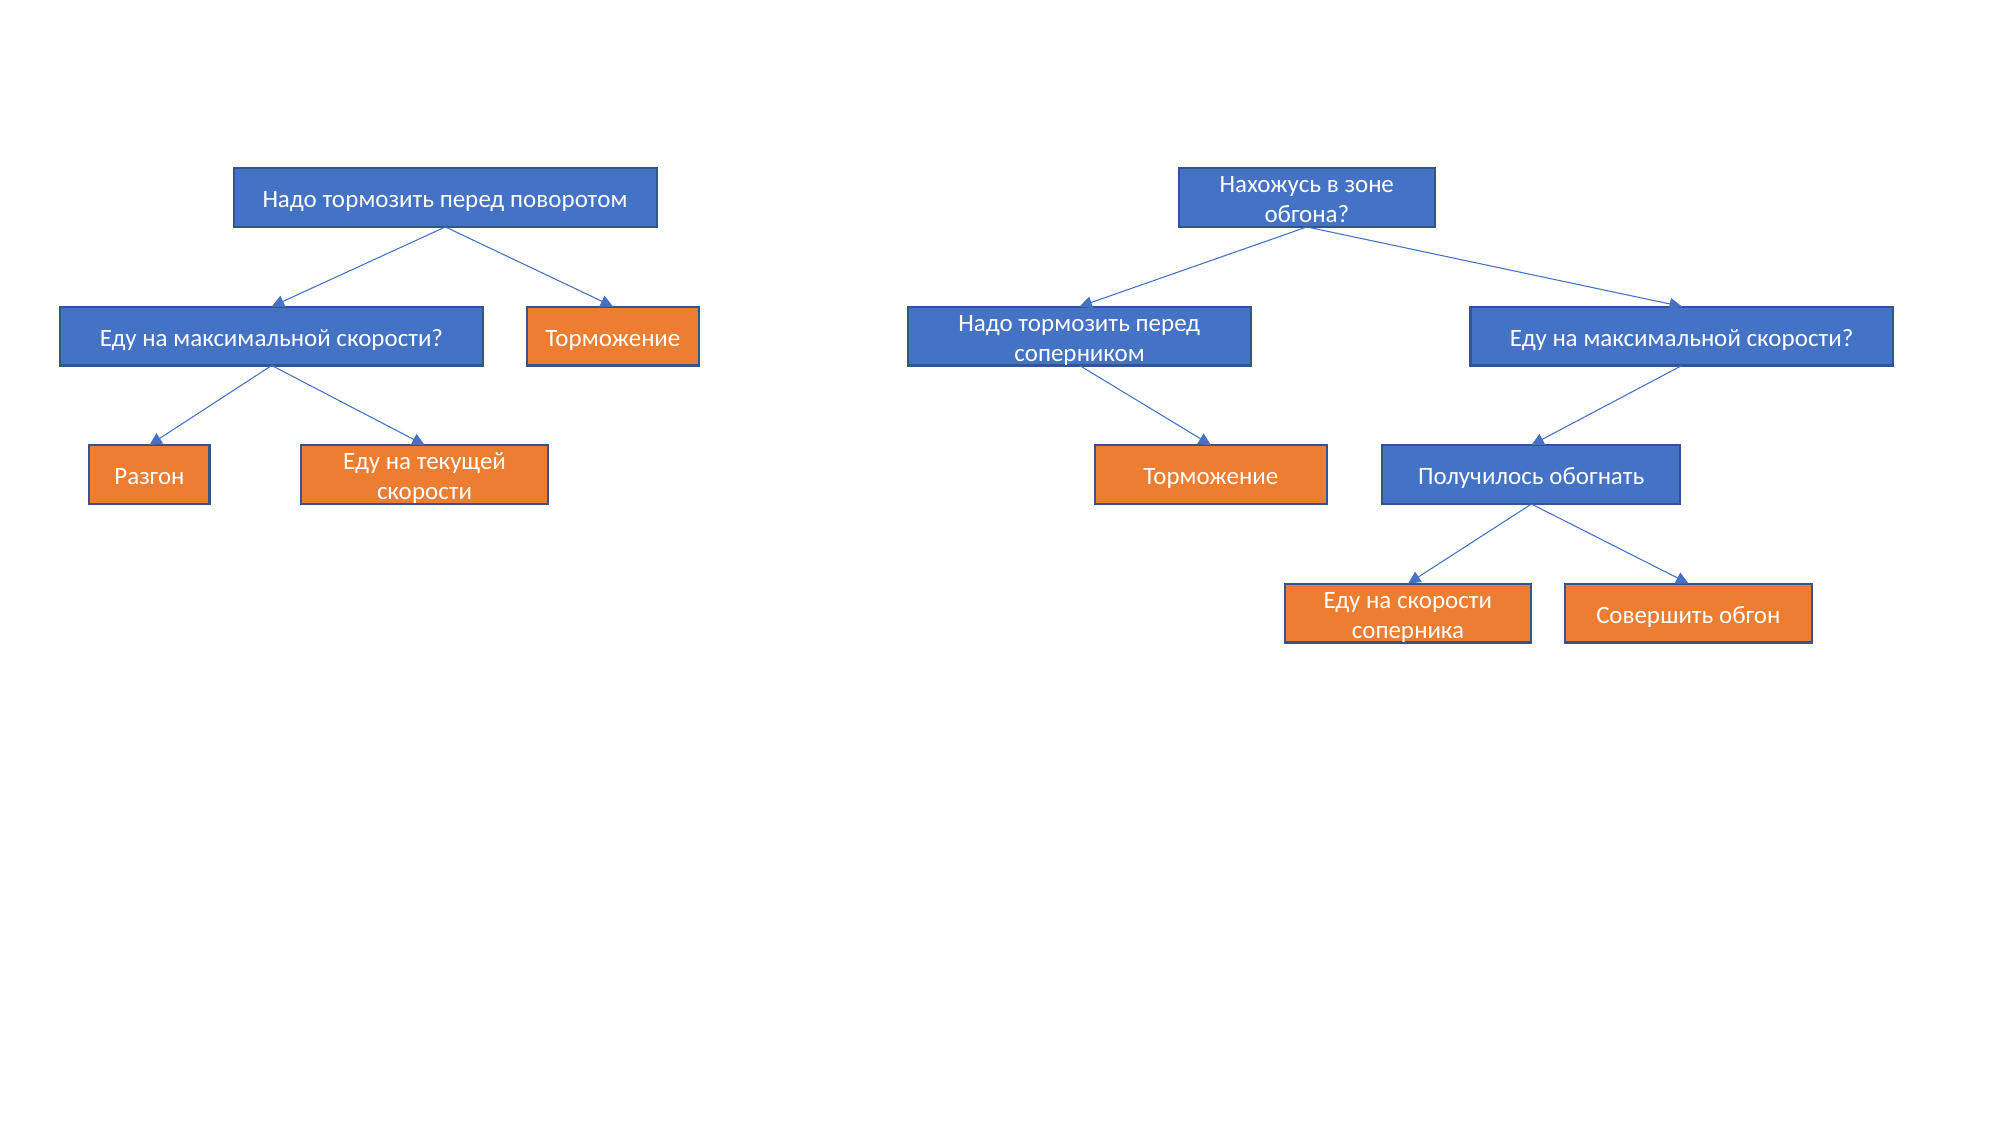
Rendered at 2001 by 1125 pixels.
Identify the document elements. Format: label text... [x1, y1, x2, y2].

text_box Еду на скорости соперника [1284, 583, 1532, 644]
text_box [271, 365, 425, 445]
text_box Получилось обогнать [1381, 444, 1681, 505]
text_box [271, 226, 445, 307]
text_box Совершить обгон [1564, 583, 1813, 644]
text_box Надо тормозить перед соперником [907, 306, 1252, 367]
text_box Торможение [1094, 444, 1328, 505]
text_box Еду на максимальной скорости? [1469, 306, 1894, 367]
text_box Еду на максимальной скорости? [59, 306, 484, 367]
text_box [1306, 226, 1682, 307]
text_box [1531, 504, 1689, 584]
text_box Нахожусь в зоне обгона? [1178, 167, 1436, 226]
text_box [1531, 365, 1682, 445]
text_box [1079, 226, 1306, 307]
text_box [1408, 504, 1531, 584]
text_box Надо тормозить перед поворотом [233, 167, 658, 228]
text_box Еду на текущей скорости [300, 444, 549, 505]
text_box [149, 365, 271, 445]
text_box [445, 226, 614, 307]
text_box Торможение [526, 306, 700, 367]
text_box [1079, 365, 1212, 445]
text_box Разгон [88, 444, 211, 505]
